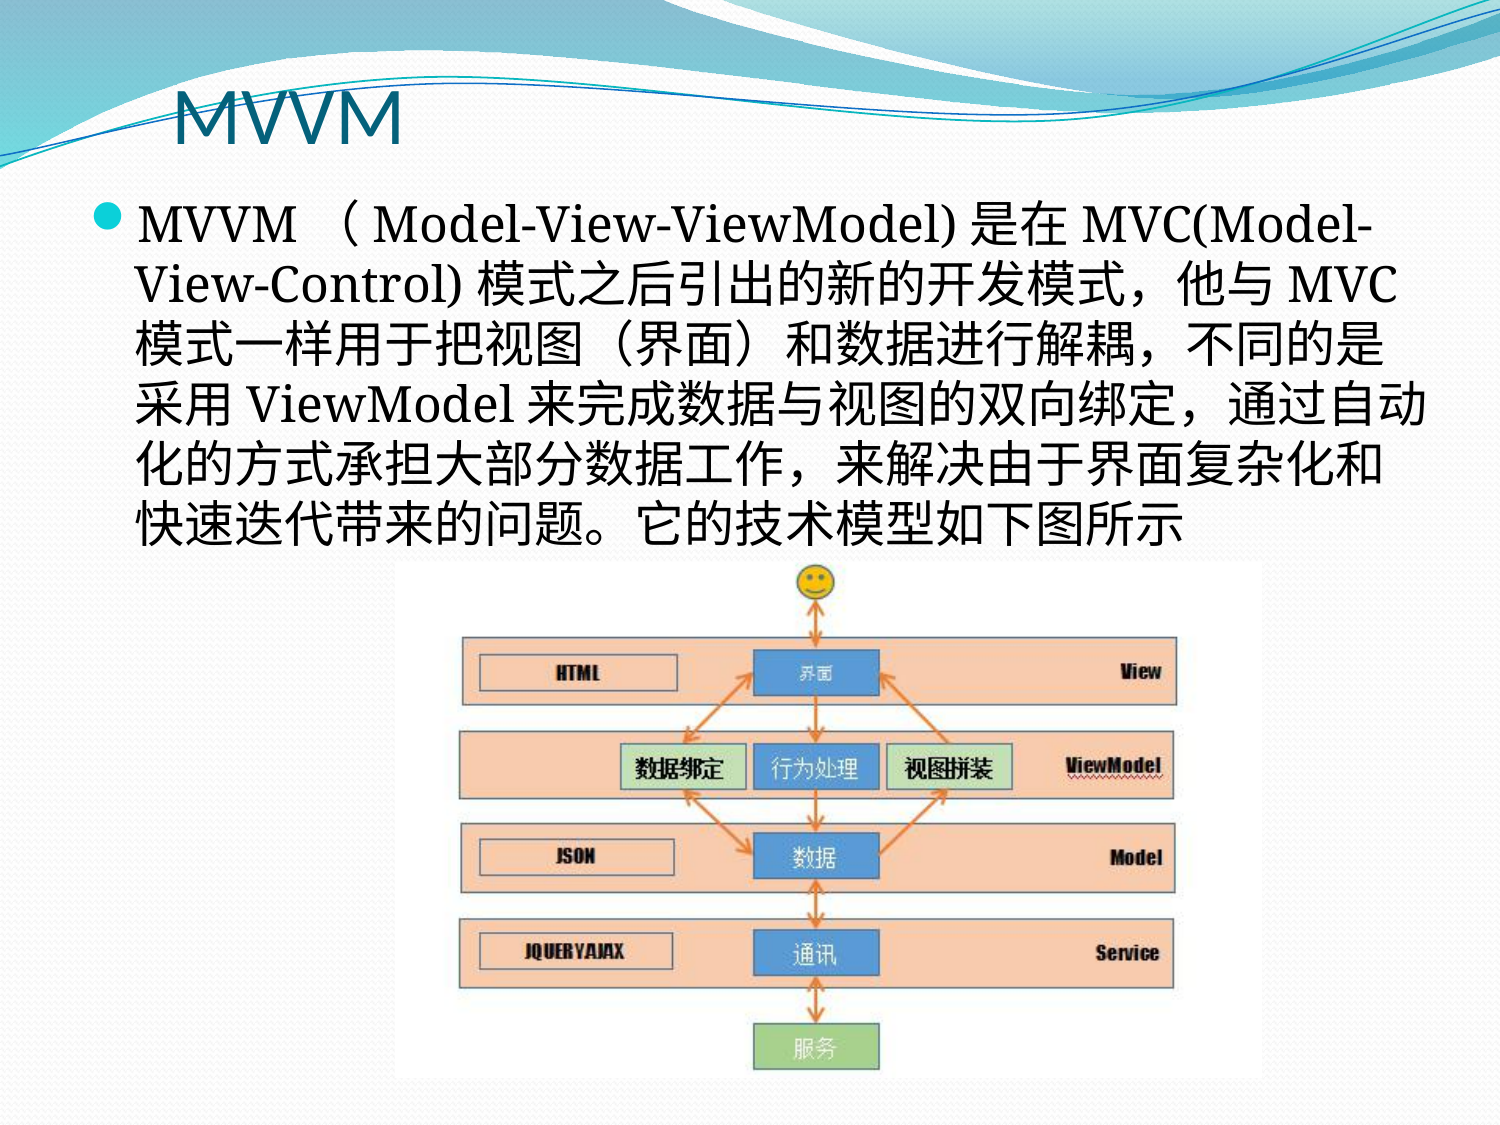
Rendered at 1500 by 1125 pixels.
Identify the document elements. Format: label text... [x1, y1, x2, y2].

title MVVM [171, 54, 1374, 161]
picture [395, 562, 1262, 1079]
list MVVM（Model-View-ViewModel)是在MVC(Model-View-Control)模式之后引出的新的开发模式，他与MVC模式一样用于把视图（界面）和数据进行解耦，不同的是采用ViewModel来完成数据与视图的双向绑定，通过自动化的方式承担大部分数据工作，来解决由于界面复杂化和快速迭代带来的问题。它的技术模型如下图所示 [75, 185, 1447, 1038]
